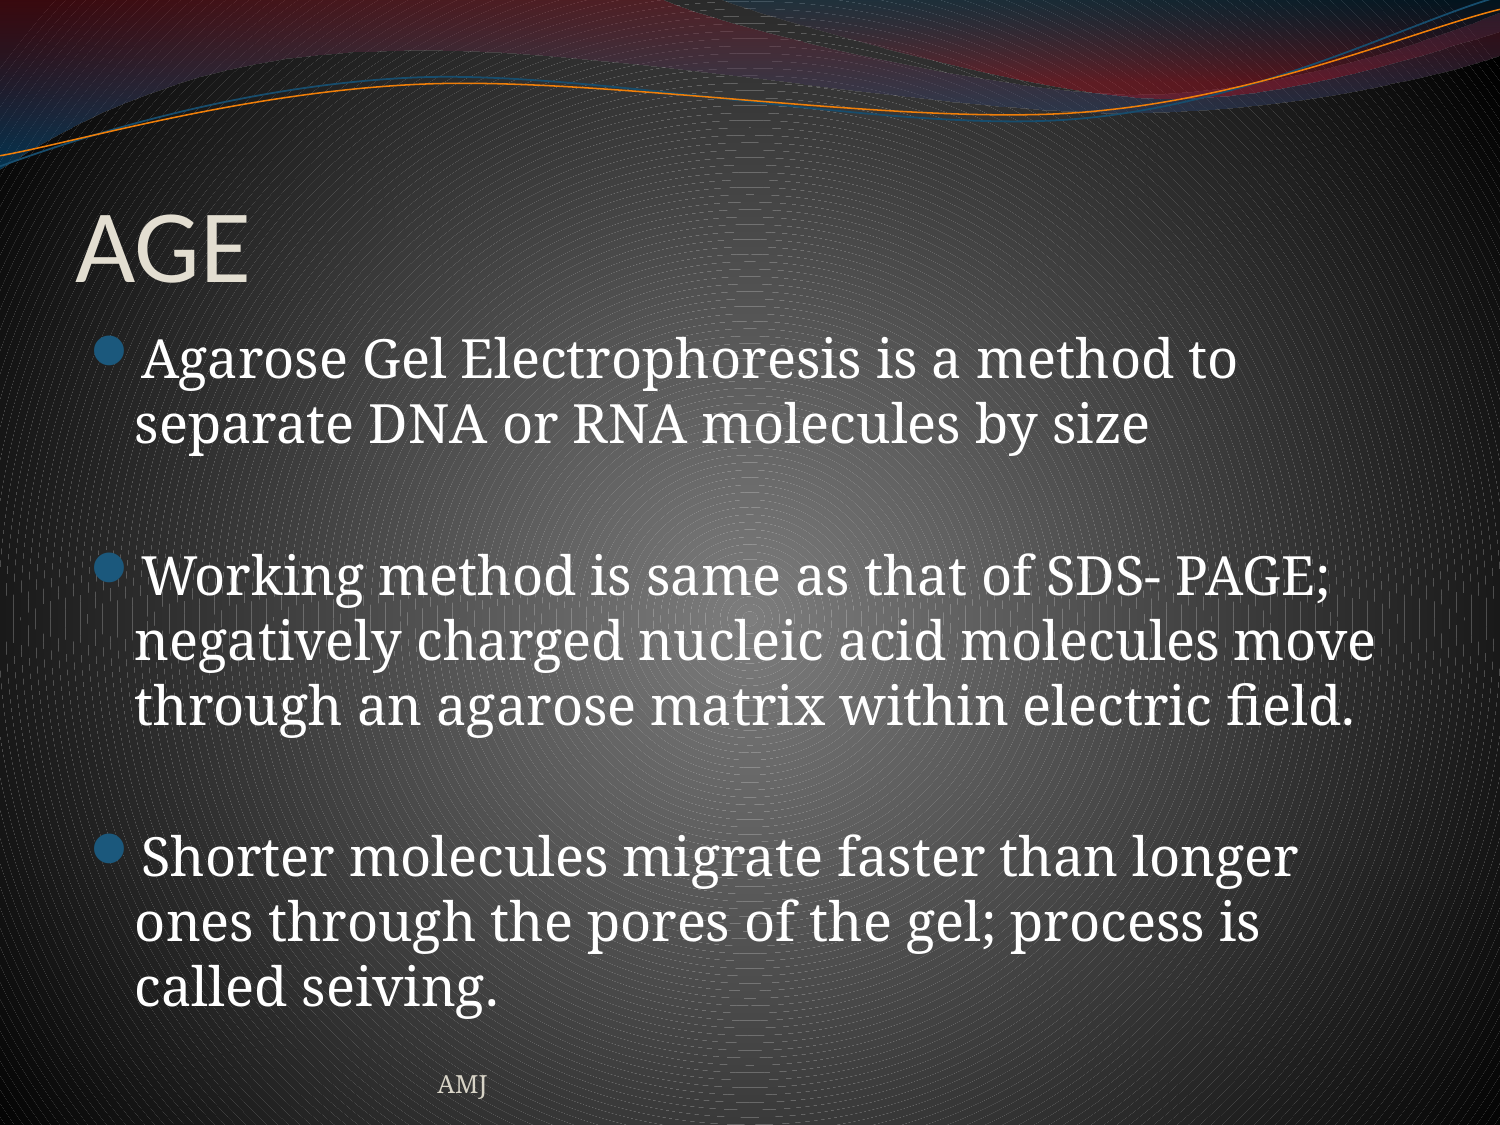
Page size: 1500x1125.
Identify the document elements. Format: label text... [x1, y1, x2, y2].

title AGE [75, 115, 1425, 303]
list Agarose Gel Electrophoresis is a method to separate DNA or RNA molecules by size Working method is same as that of SDS- PAGE; negatively charged nucleic acid molecules move through an agarose matrix within electric field. Shorter molecules migrate faster than longer ones through the pores of the gel; process is called seiving. [75, 317, 1425, 1038]
footer AMJ [437, 1042, 988, 1103]
